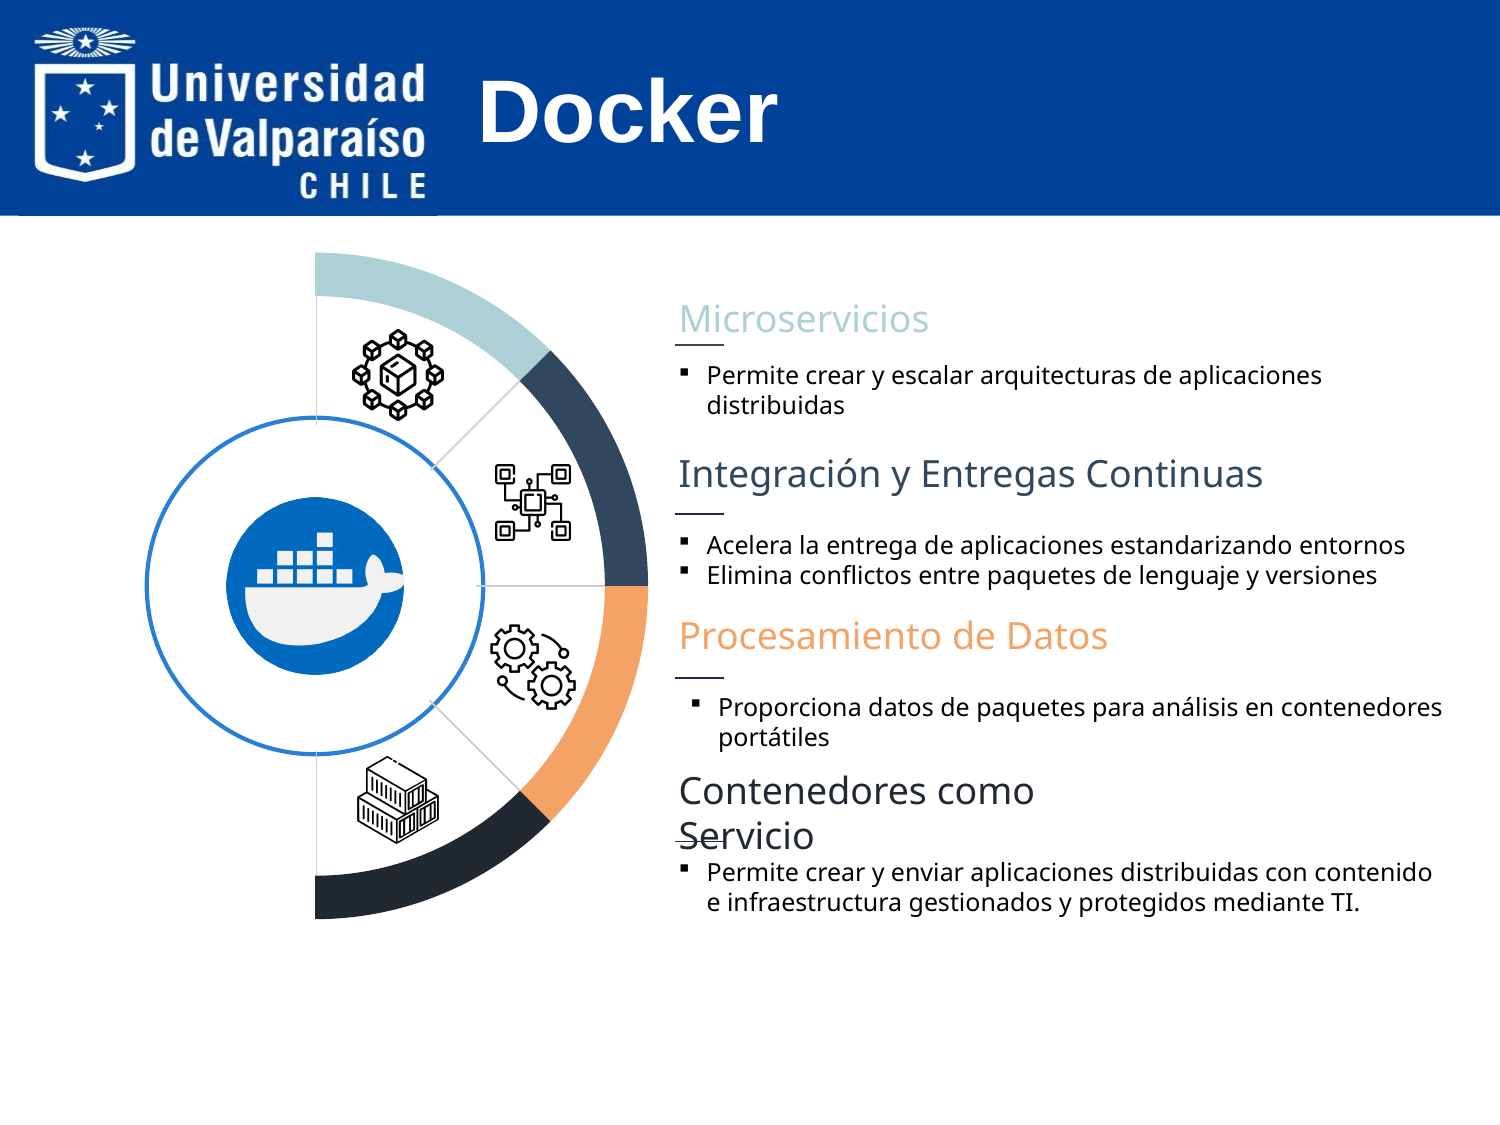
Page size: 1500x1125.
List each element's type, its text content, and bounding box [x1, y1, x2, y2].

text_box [146, 252, 649, 920]
picture [352, 328, 444, 421]
picture [352, 753, 444, 846]
text_box Integración y Entregas Continuas [663, 443, 1317, 502]
picture [226, 497, 404, 675]
text_box Acelera la entrega de aplicaciones estandarizando entornos Elimina conflictos entre paquetes de lenguaje y versiones [663, 514, 1472, 590]
text_box Procesamiento de Datos [663, 605, 1151, 664]
text_box Permite crear y enviar aplicaciones distribuidas con contenido e infraestructura gestionados y protegidos mediante TI. [663, 841, 1460, 917]
picture [495, 464, 572, 541]
text_box Microservicios [663, 288, 1060, 345]
picture [487, 621, 579, 713]
text_box Permite crear y escalar arquitecturas de aplicaciones distribuidas [663, 345, 1472, 420]
text_box Contenedores como Servicio [663, 783, 1178, 841]
text_box Proporciona datos de paquetes para análisis en contenedores portátiles [675, 676, 1472, 752]
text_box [0, 0, 1500, 216]
